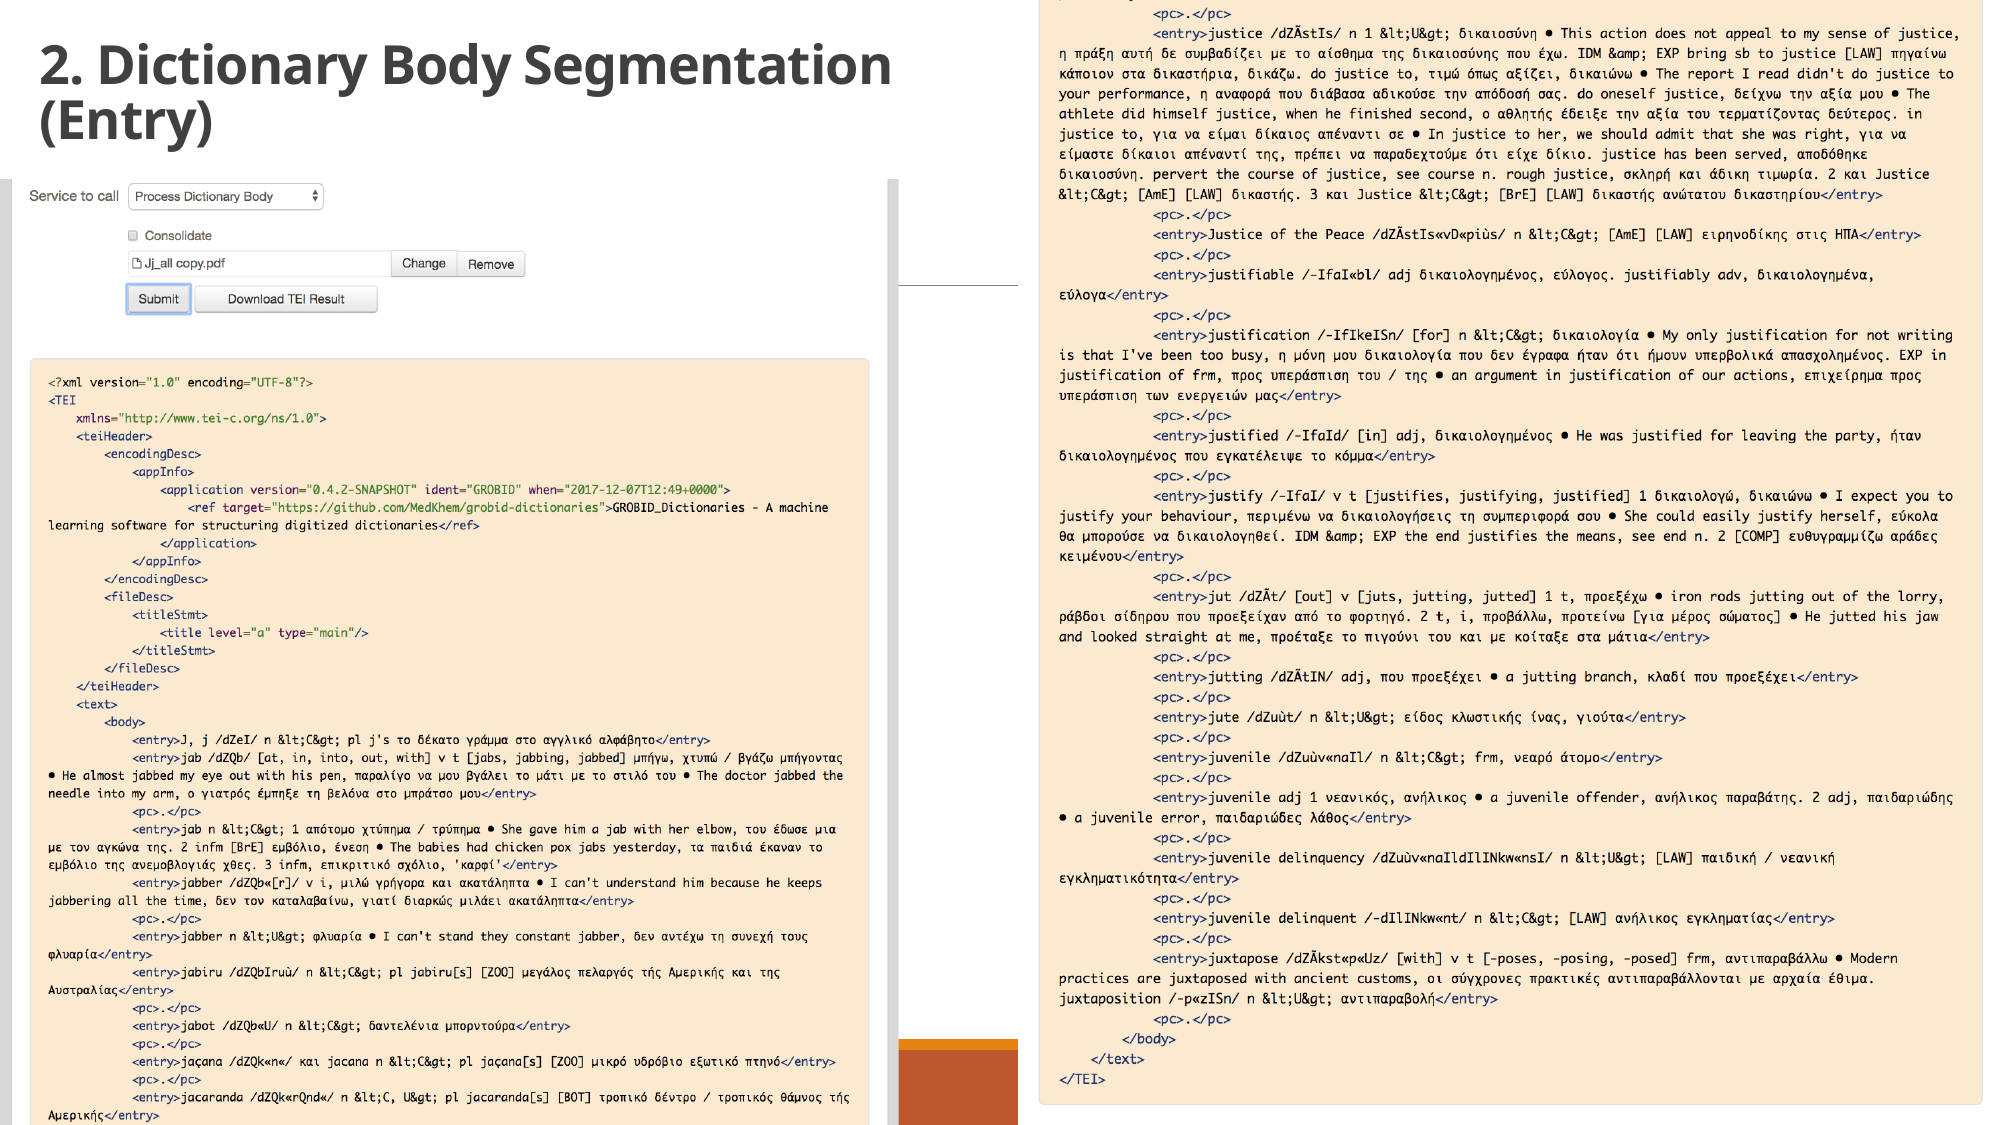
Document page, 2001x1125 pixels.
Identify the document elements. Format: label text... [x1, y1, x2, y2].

title 2. Dictionary Body Segmentation (Entry) [24, 32, 1014, 158]
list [0, 178, 900, 1125]
picture [1017, 0, 2000, 1125]
